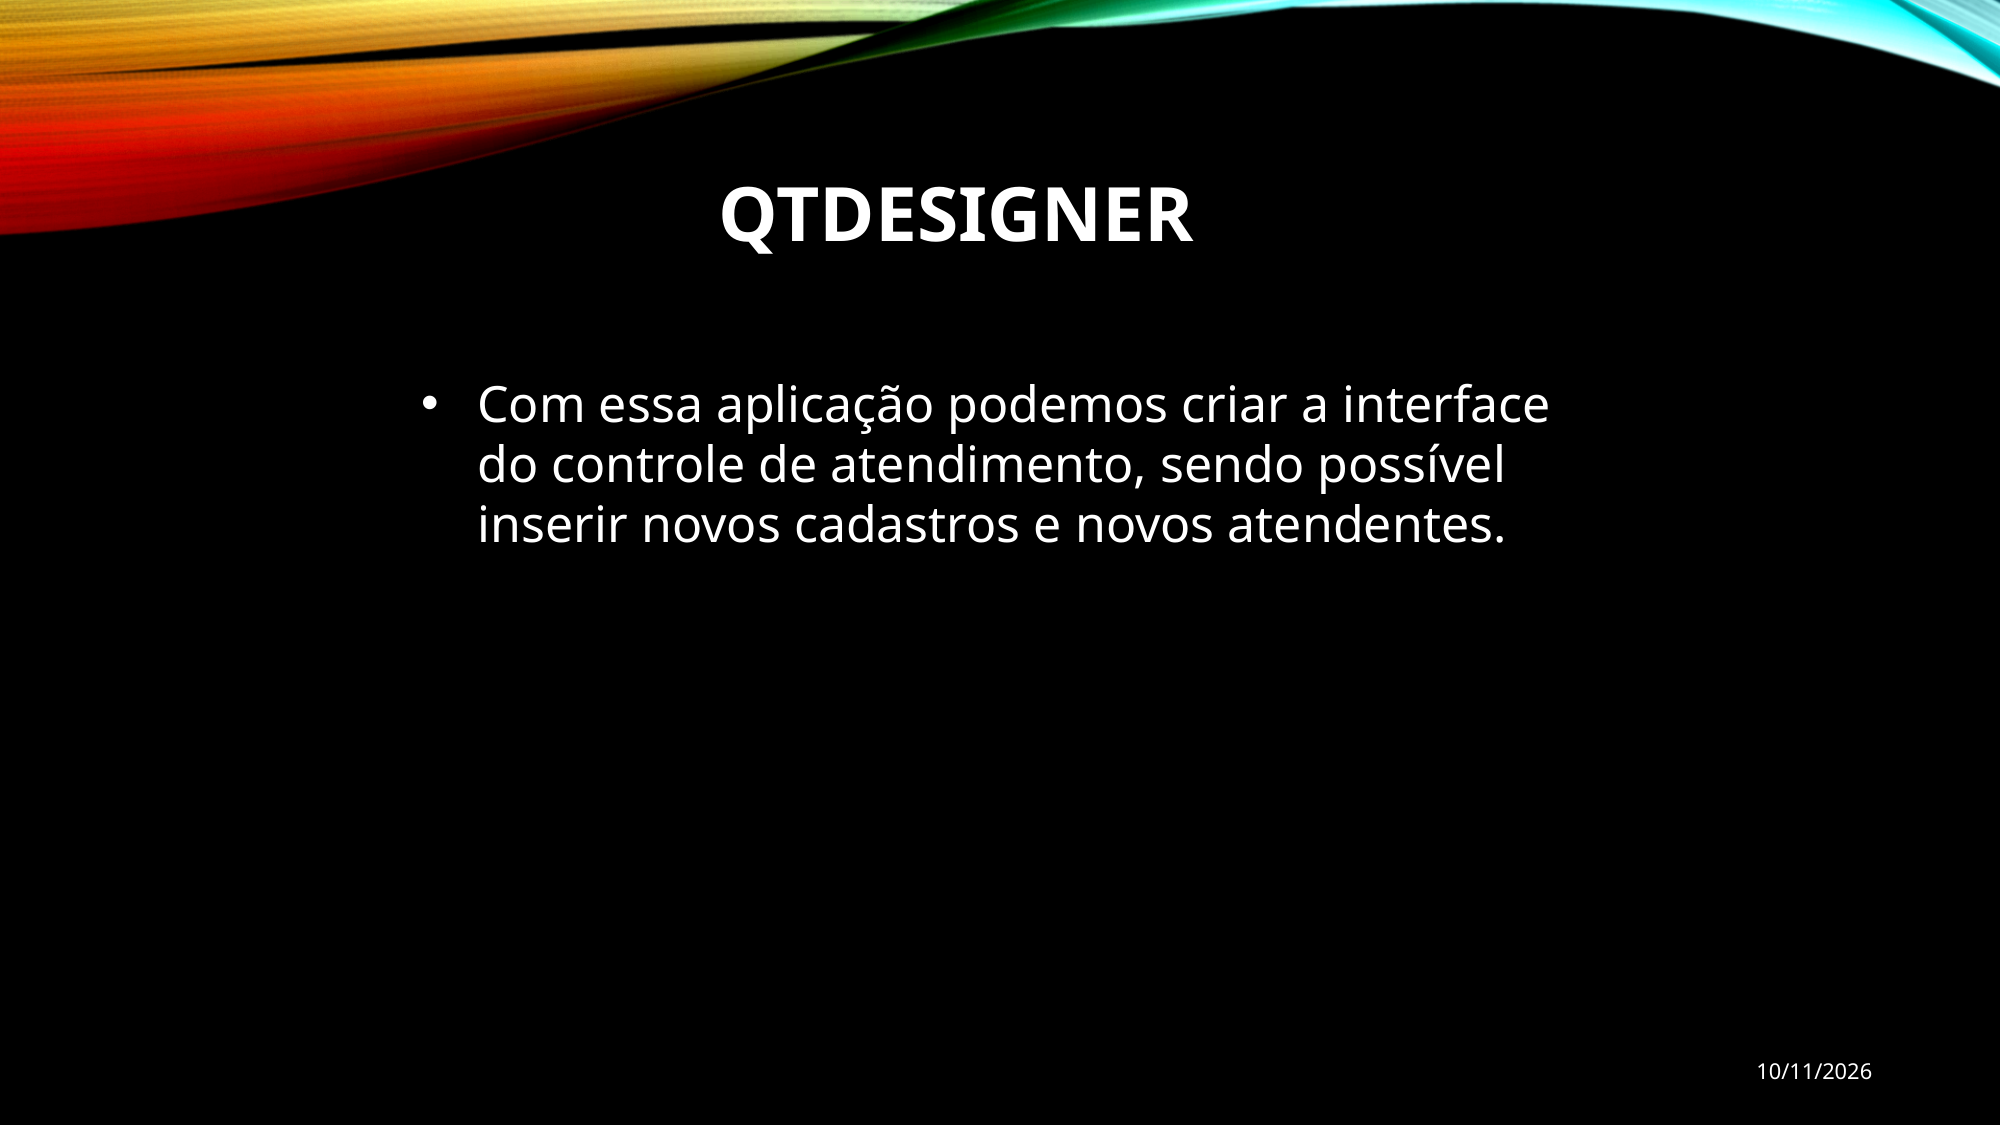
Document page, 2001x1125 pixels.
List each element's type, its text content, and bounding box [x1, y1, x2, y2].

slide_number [1410, 1042, 1888, 1103]
picture [0, 0, 2000, 237]
text_box QTDESIGNER [626, 158, 1287, 264]
text_box Com essa aplicação podemos criar a interface do controle de atendimento, sendo possível inserir novos cadastros e novos atendentes. [406, 365, 1579, 560]
